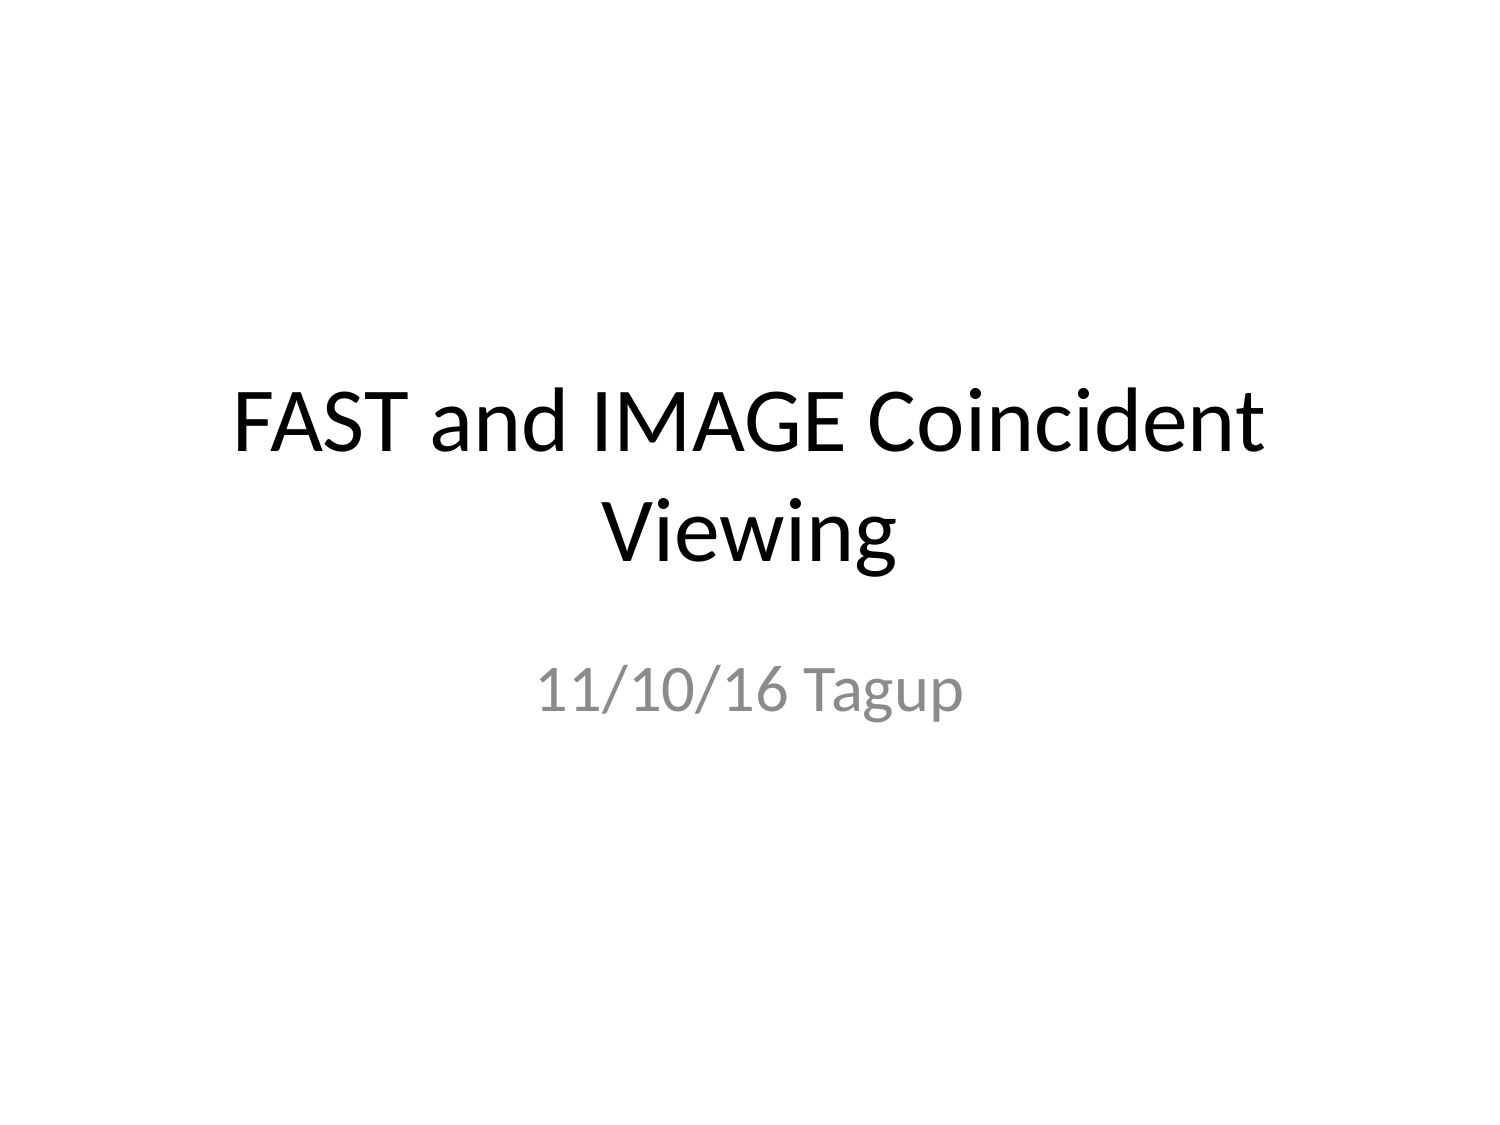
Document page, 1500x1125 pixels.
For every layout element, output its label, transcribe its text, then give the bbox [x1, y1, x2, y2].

subtitle 11/10/16 Tagup [225, 637, 1275, 925]
title FAST and IMAGE Coincident Viewing [112, 349, 1388, 591]
